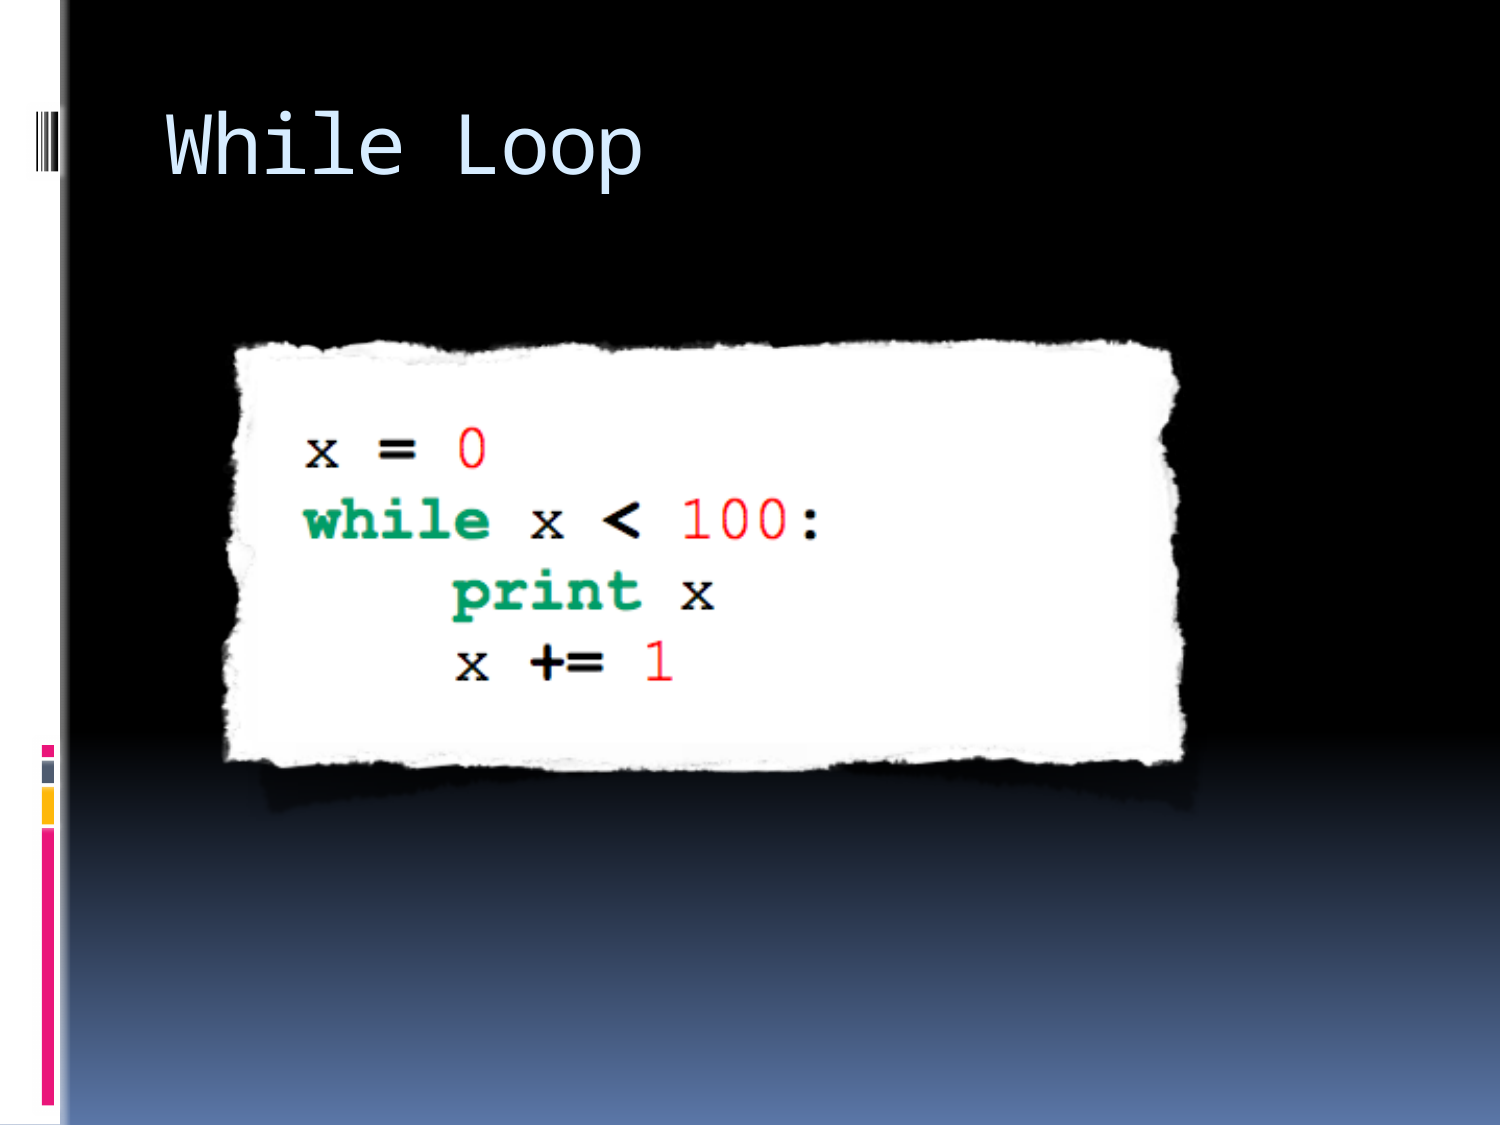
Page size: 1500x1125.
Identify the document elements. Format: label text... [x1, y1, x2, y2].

picture [211, 324, 1207, 822]
title While Loop [150, 83, 1425, 234]
